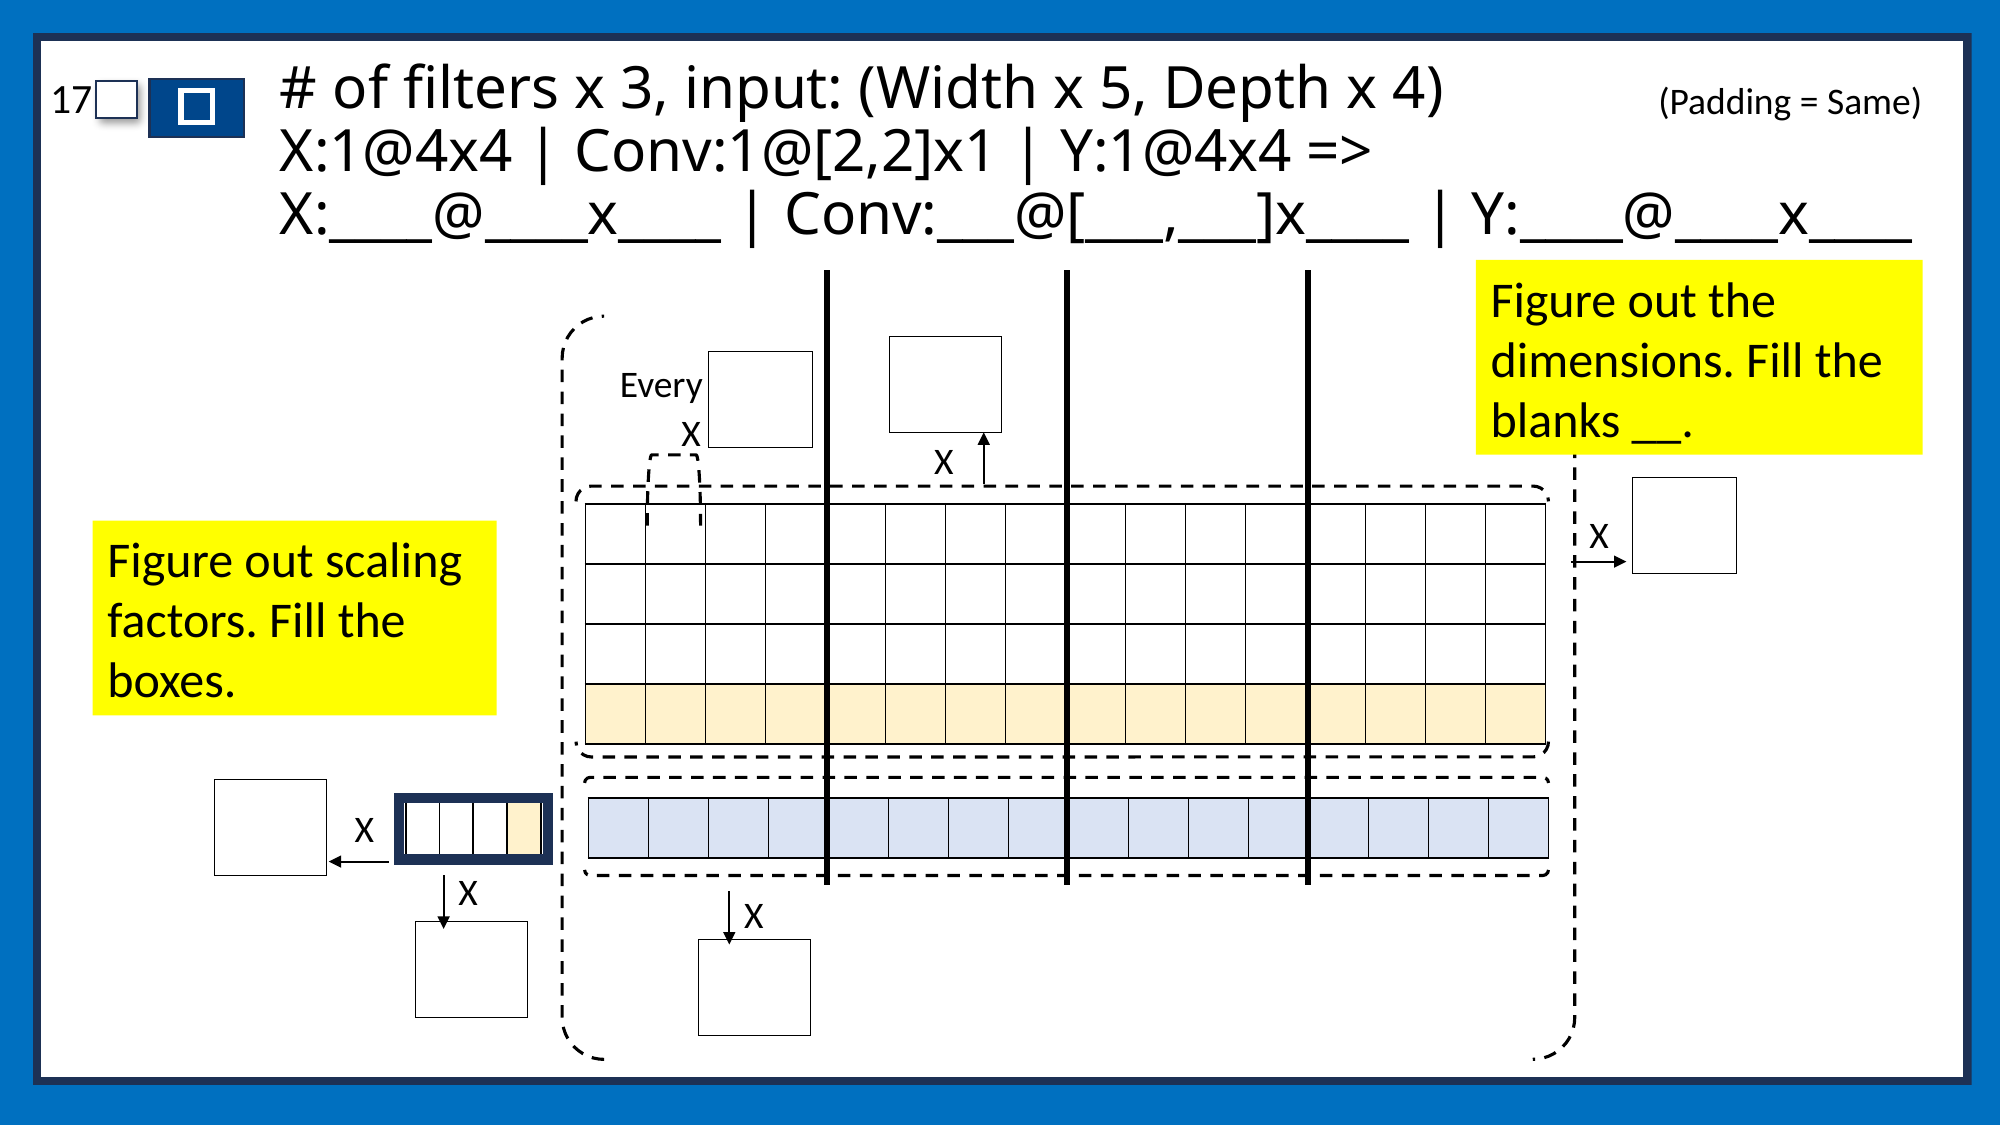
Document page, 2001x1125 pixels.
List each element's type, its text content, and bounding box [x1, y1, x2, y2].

text_box [828, 777, 1066, 876]
text_box [562, 316, 1575, 1060]
text_box [1308, 486, 1549, 757]
text_box X [339, 797, 396, 857]
text_box X [666, 401, 721, 462]
text_box [889, 336, 1002, 433]
text_box [214, 779, 327, 876]
text_box [1632, 477, 1737, 574]
text_box [584, 777, 827, 876]
text_box [1308, 777, 1549, 876]
text_box X [729, 883, 785, 944]
text_box [1067, 777, 1307, 876]
text_box [398, 797, 549, 860]
text_box X [919, 429, 975, 490]
text_box [708, 351, 813, 448]
text_box Figure out scaling factors. Fill the boxes. [92, 520, 497, 716]
text_box [575, 486, 827, 757]
text_box [415, 921, 528, 1018]
text_box X [1574, 503, 1631, 564]
text_box [647, 454, 701, 526]
text_box [828, 486, 1066, 757]
text_box X [443, 860, 500, 921]
text_box Figure out the dimensions. Fill the blanks __. [1475, 259, 1923, 455]
text_box [1067, 486, 1307, 757]
text_box (Padding = Same) [1643, 69, 1938, 130]
title # of filters x 3, input: (Width x 5, Depth x 4) X:1@4x4 | Conv:1@[2,2]x1 | Y:1@4x4 => X:____@____x____ | Conv:___@[___,___]x____ | Y:____@____x____ [265, 59, 2000, 317]
text_box Every [605, 352, 718, 413]
text_box [698, 939, 811, 1036]
